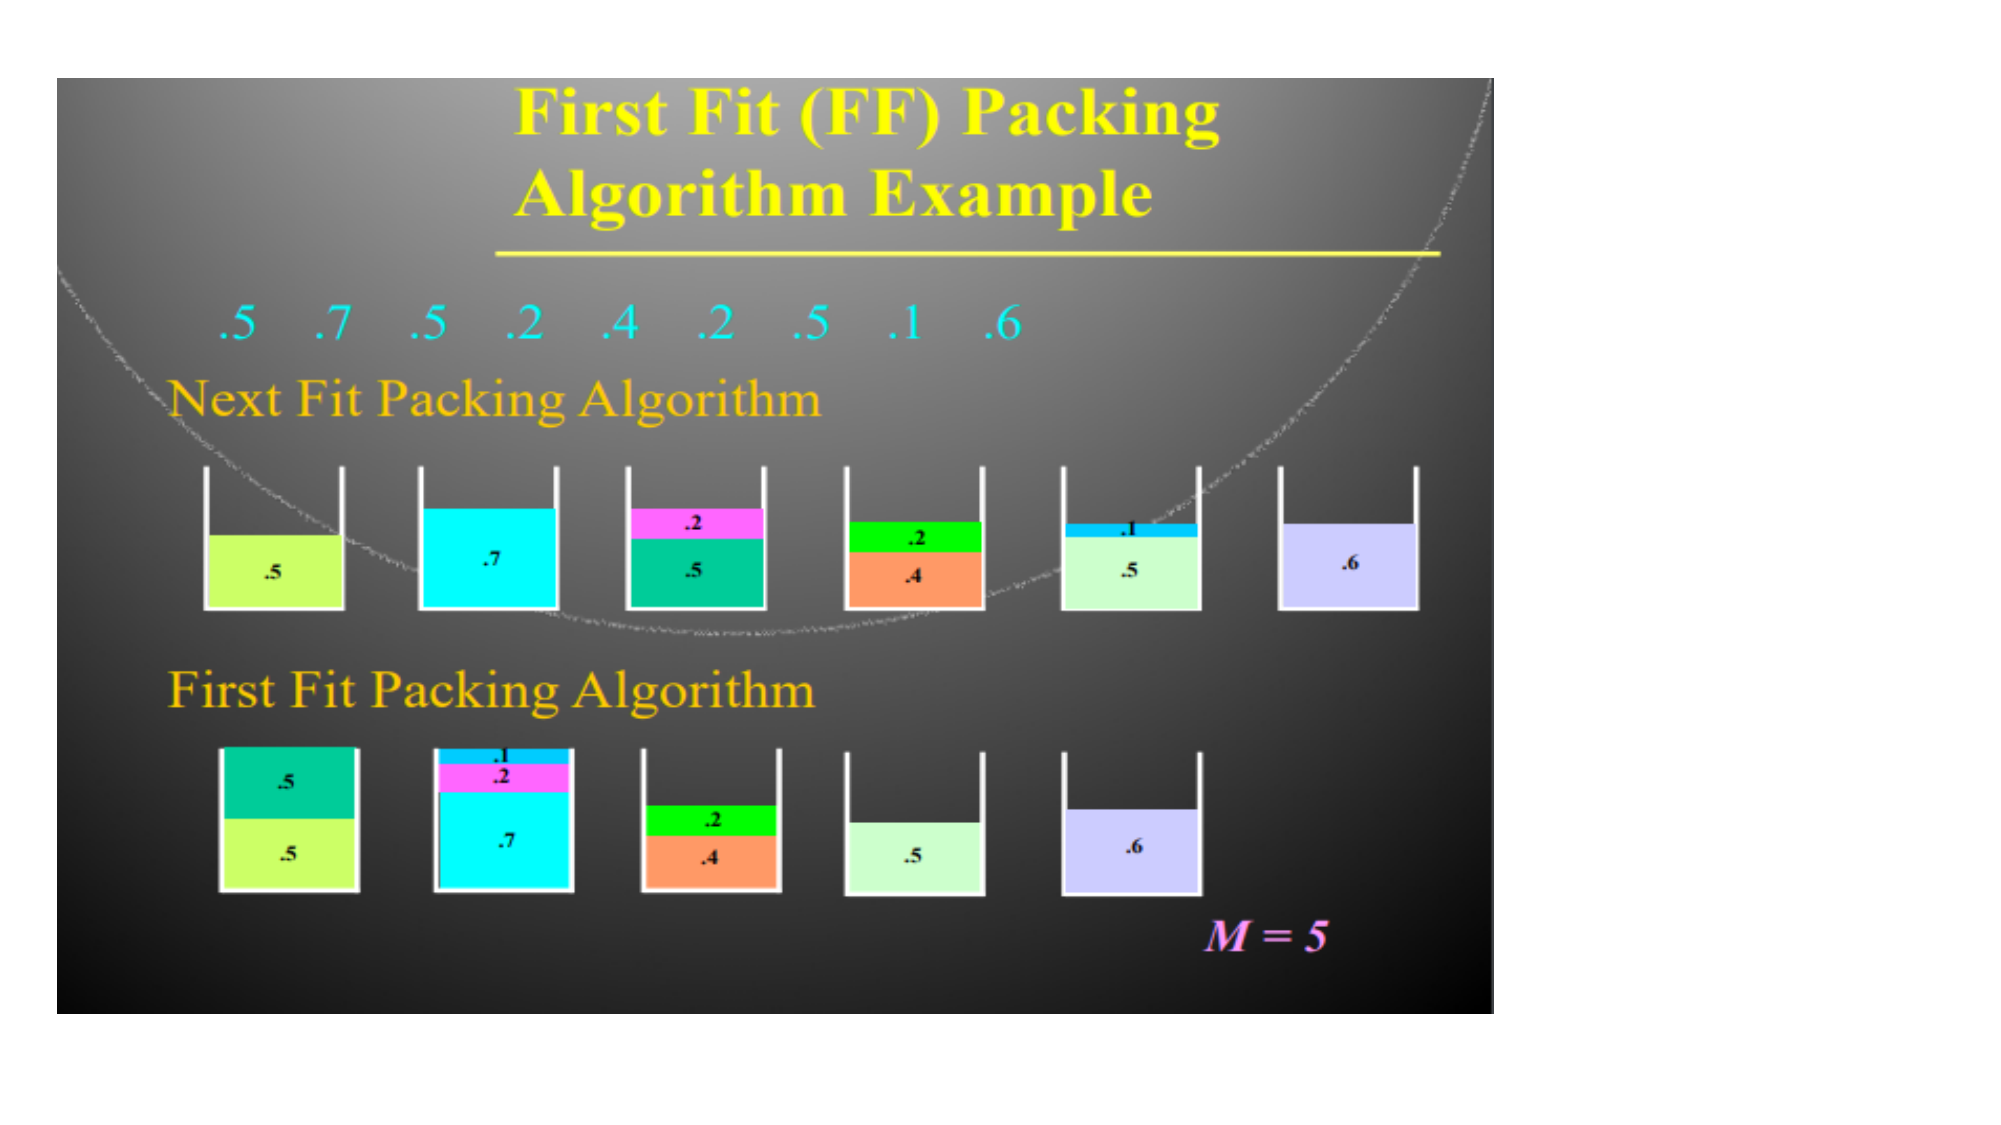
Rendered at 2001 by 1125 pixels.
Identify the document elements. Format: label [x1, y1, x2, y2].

list [57, 78, 1494, 1014]
